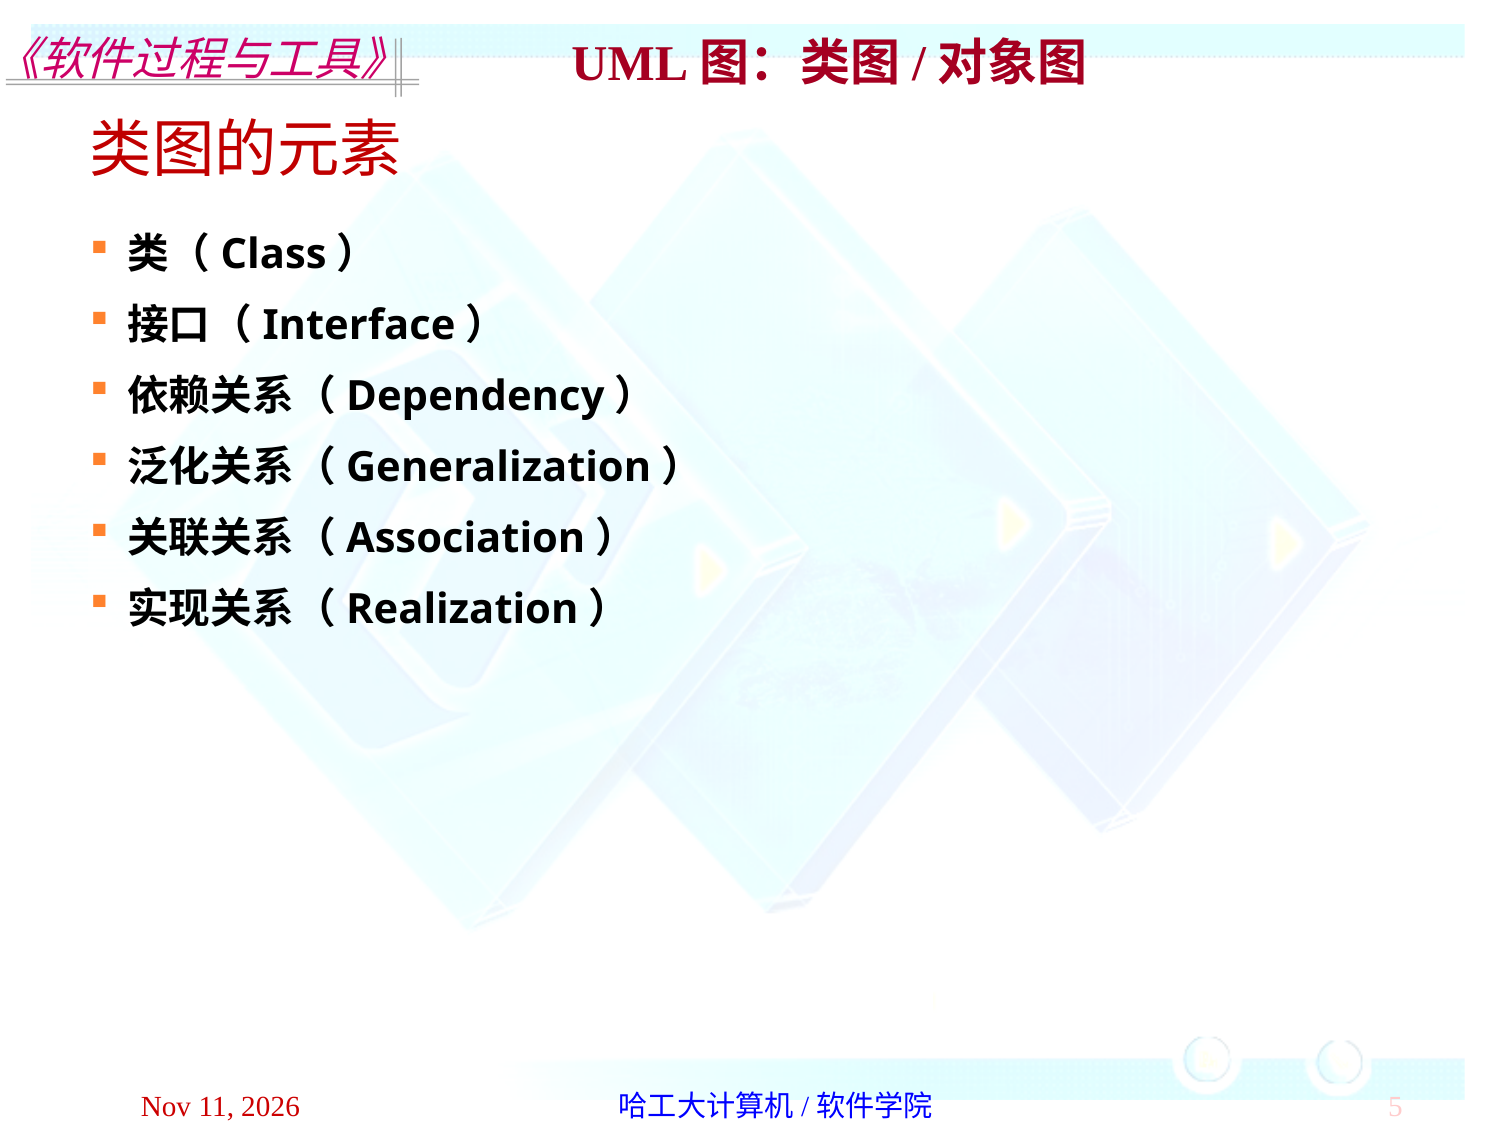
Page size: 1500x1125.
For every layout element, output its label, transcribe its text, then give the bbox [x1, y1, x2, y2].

text_box 类（Class） 接口（Interface） 依赖关系（Dependency） 泛化关系（Generalization） 关联关系（Association） 实现关系（Realization） [74, 219, 1425, 1071]
text_box 类图的元素 [74, 101, 1425, 185]
text_box UML图：类图/对象图 [389, 30, 1270, 91]
